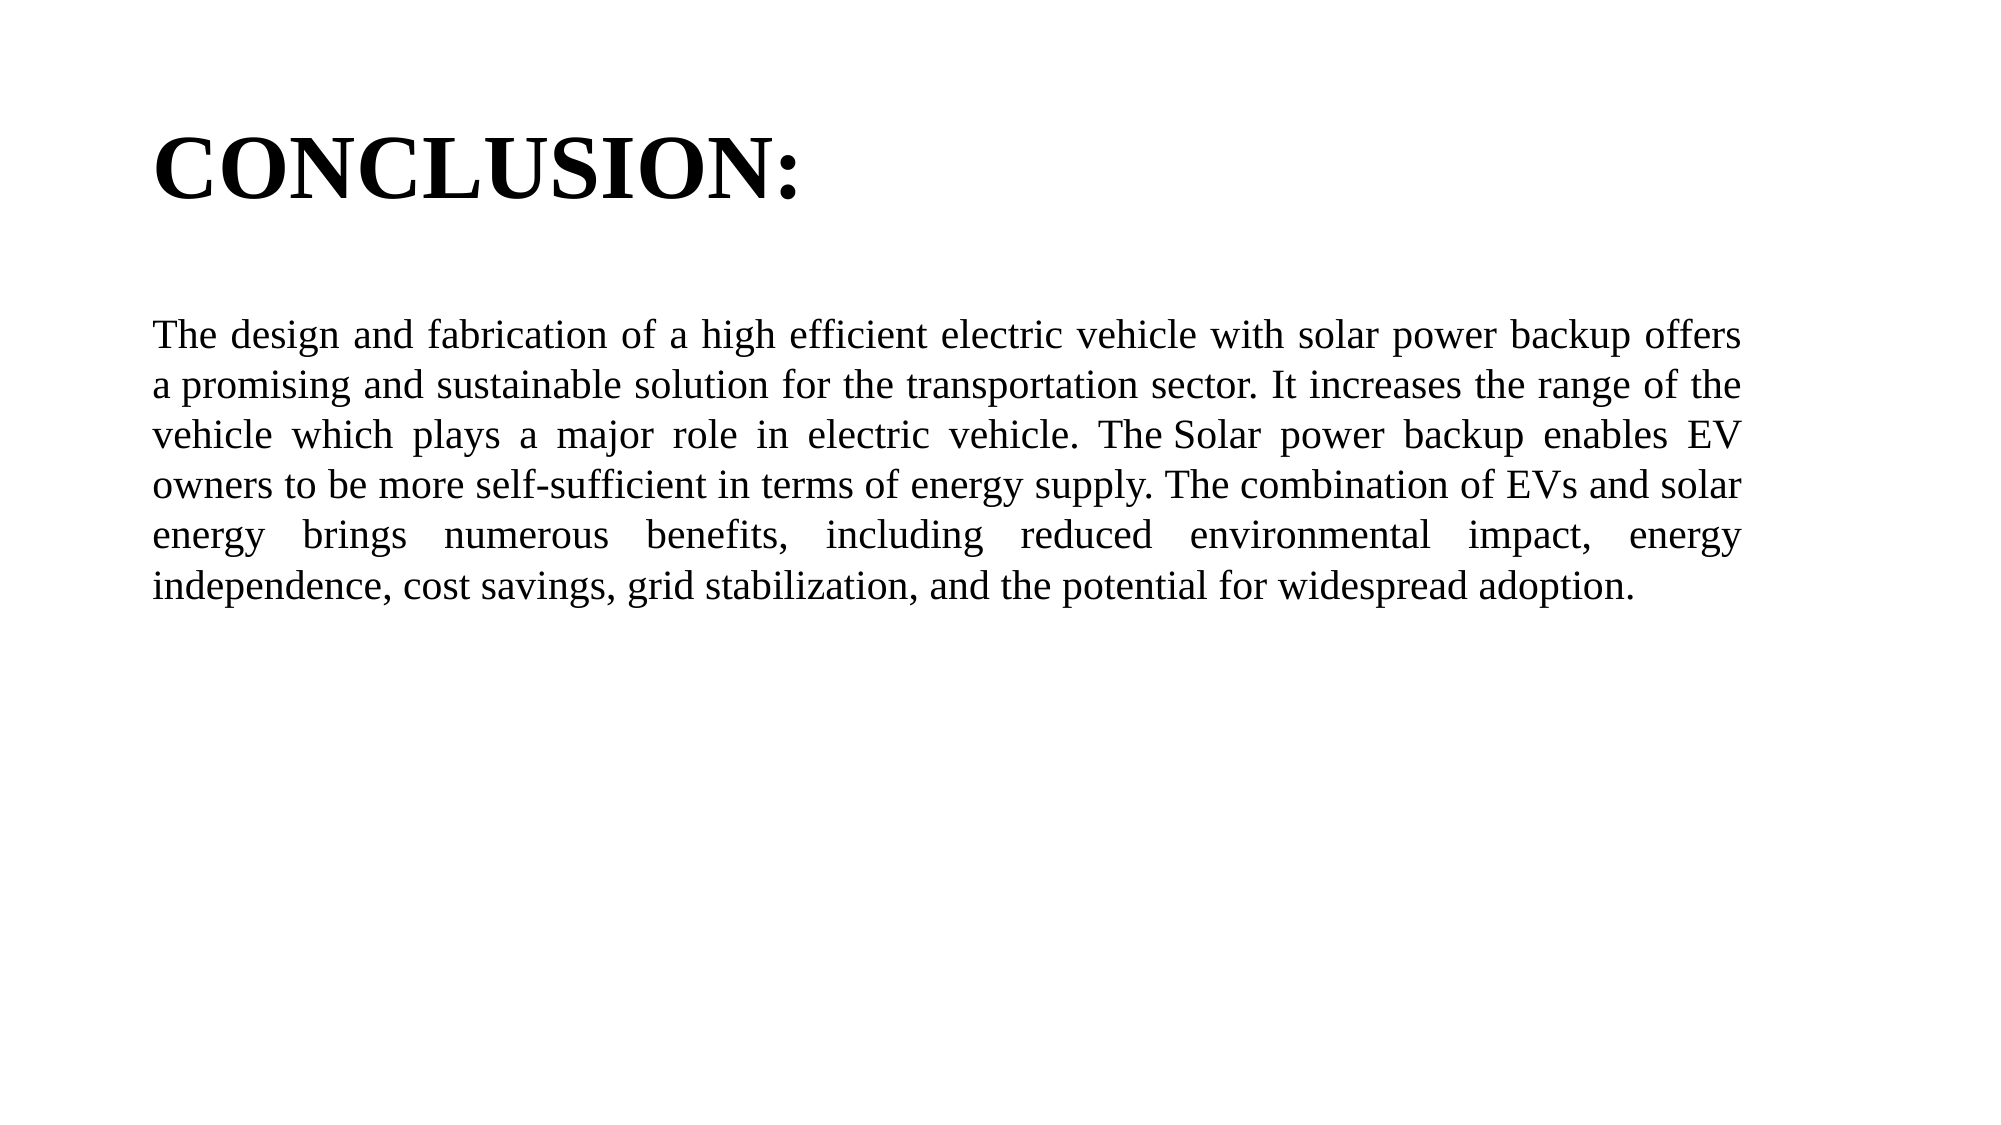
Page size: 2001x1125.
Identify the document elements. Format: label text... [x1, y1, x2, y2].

title CONCLUSION: [137, 59, 1863, 278]
list The design and fabrication of a high efficient electric vehicle with solar power backup offers a promising and sustainable solution for the transportation sector. It increases the range of the vehicle which plays a major role in electric vehicle. The Solar power backup enables EV owners to be more self-sufficient in terms of energy supply. The combination of EVs and solar energy brings numerous benefits, including reduced environmental impact, energy independence, cost savings, grid stabilization, and the potential for widespread adoption. [137, 299, 1759, 1014]
